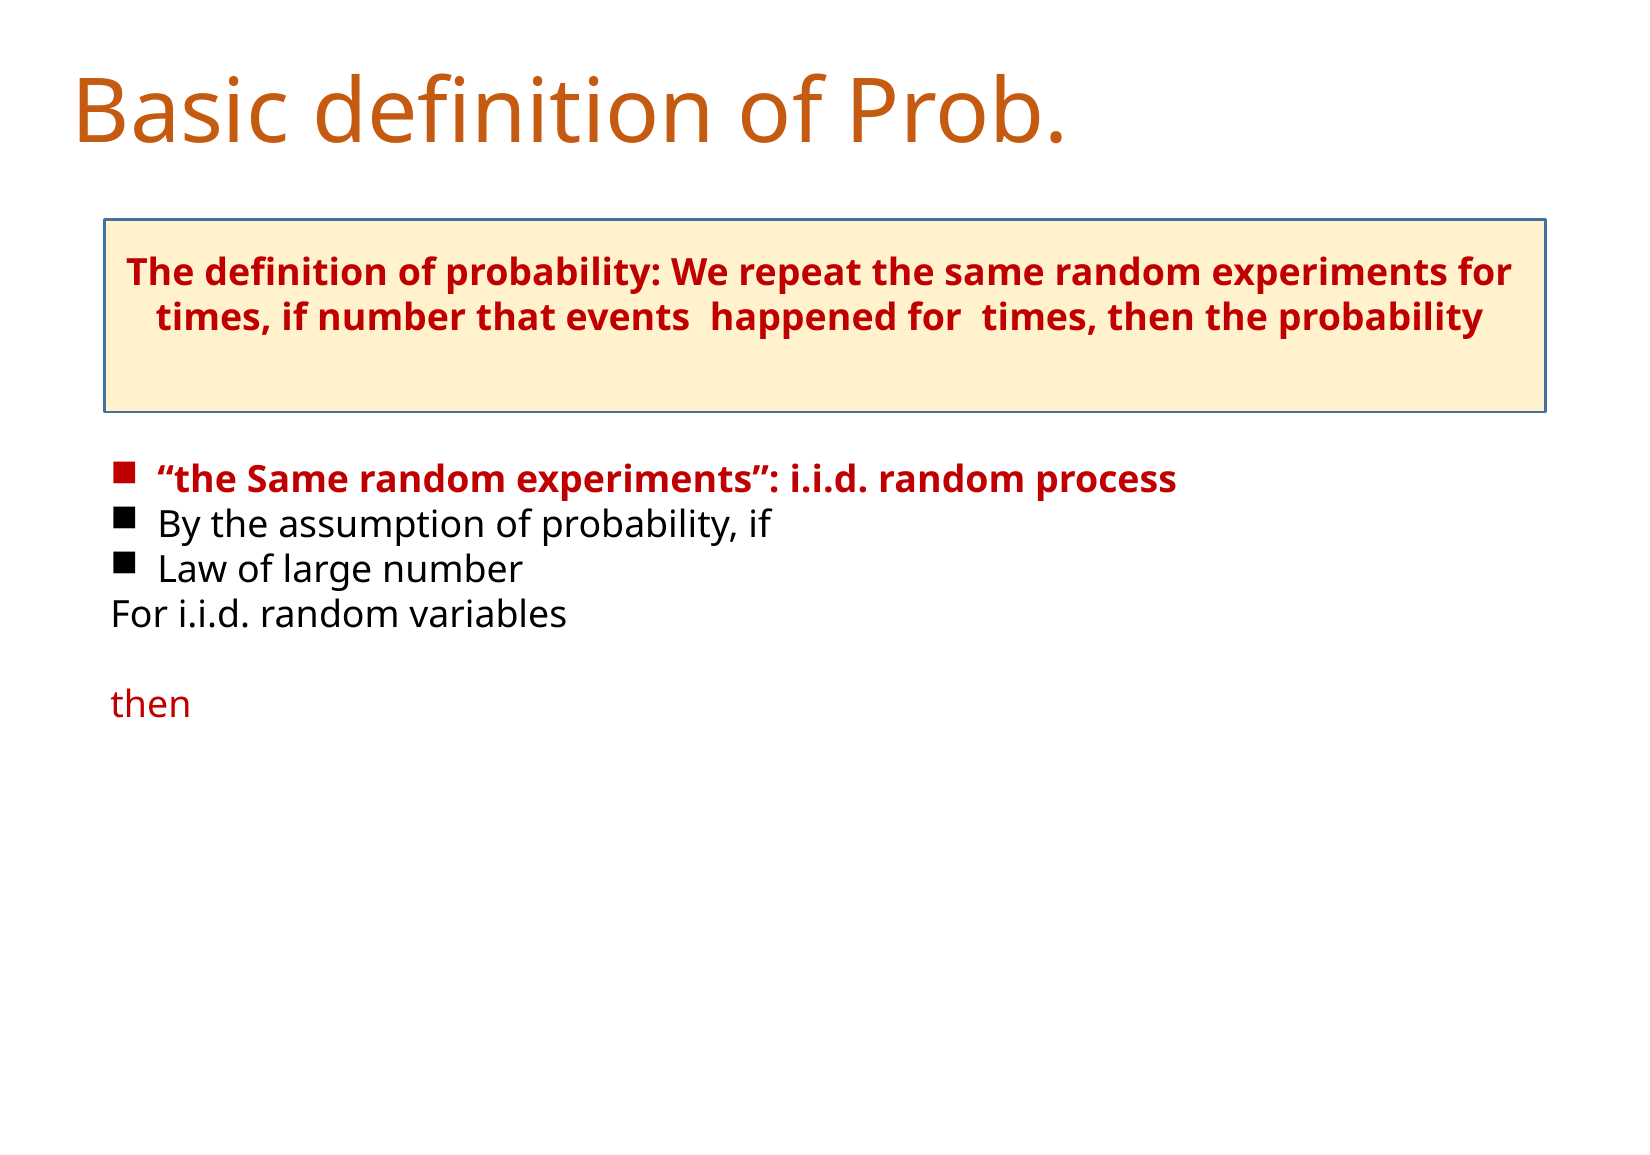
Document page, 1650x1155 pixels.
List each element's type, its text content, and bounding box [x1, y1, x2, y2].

text_box Basic definition of Prob. [57, 45, 1496, 221]
